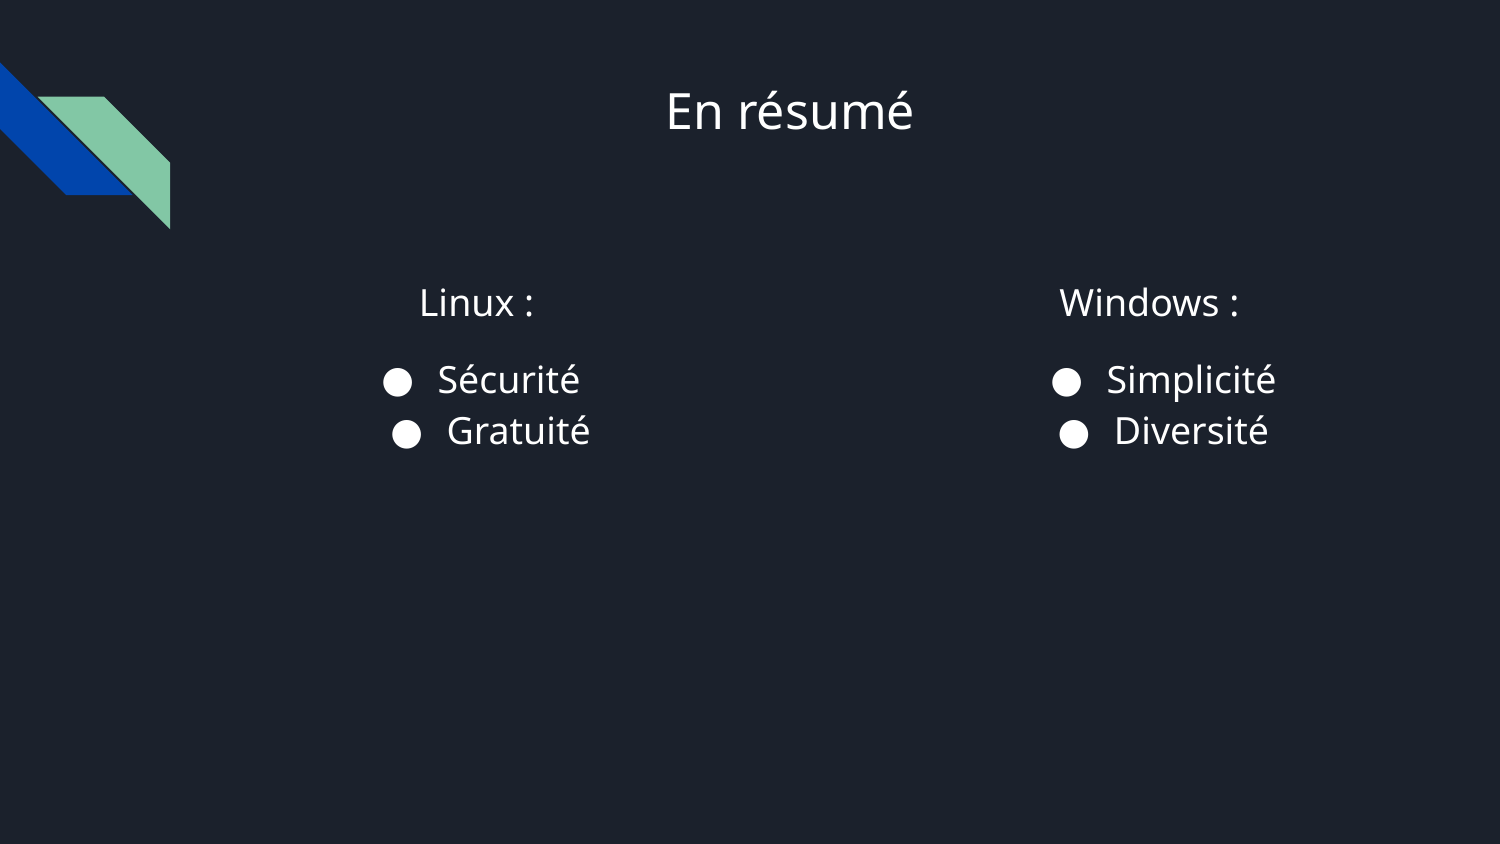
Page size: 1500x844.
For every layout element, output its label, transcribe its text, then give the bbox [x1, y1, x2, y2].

list Linux : Sécurité Gratuité [212, 257, 750, 506]
list Windows : Simplicité Diversité [885, 257, 1423, 506]
title En résumé [212, 64, 1368, 215]
